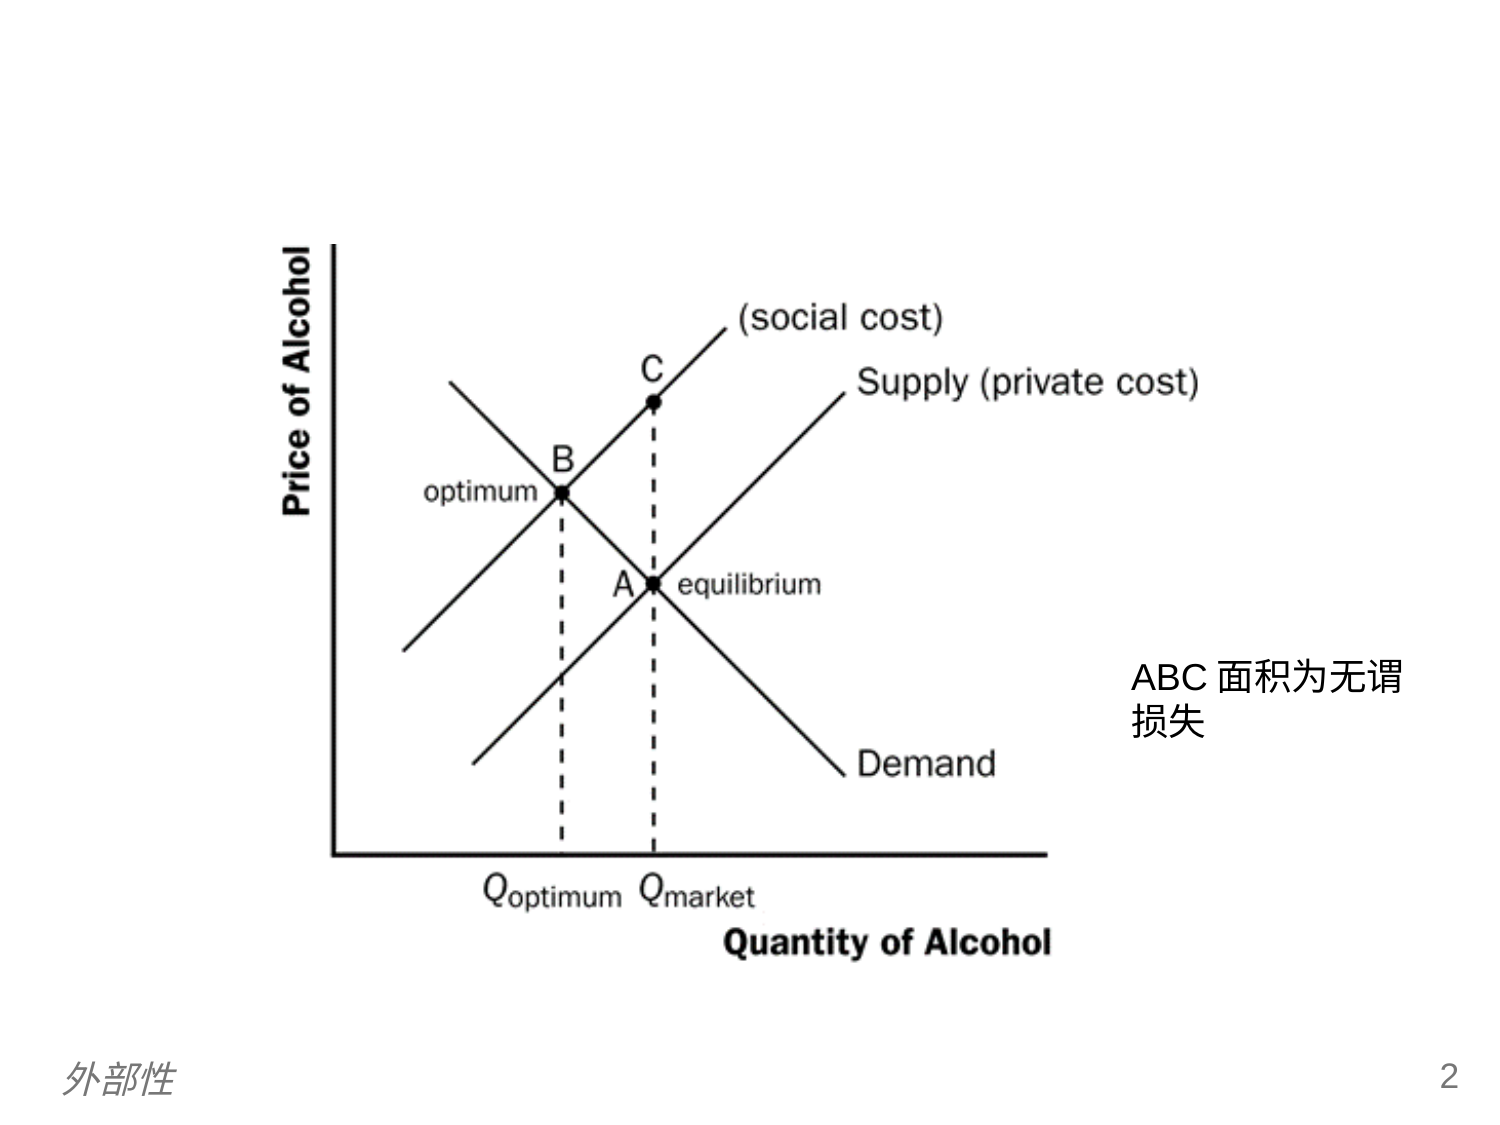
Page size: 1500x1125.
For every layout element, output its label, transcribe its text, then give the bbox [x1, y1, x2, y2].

slide_number 2 [1361, 1045, 1475, 1107]
text_box ABC面积为无谓损失 [1206, 645, 1447, 750]
footer 外部性 [46, 1048, 1251, 1109]
picture [277, 244, 1200, 965]
